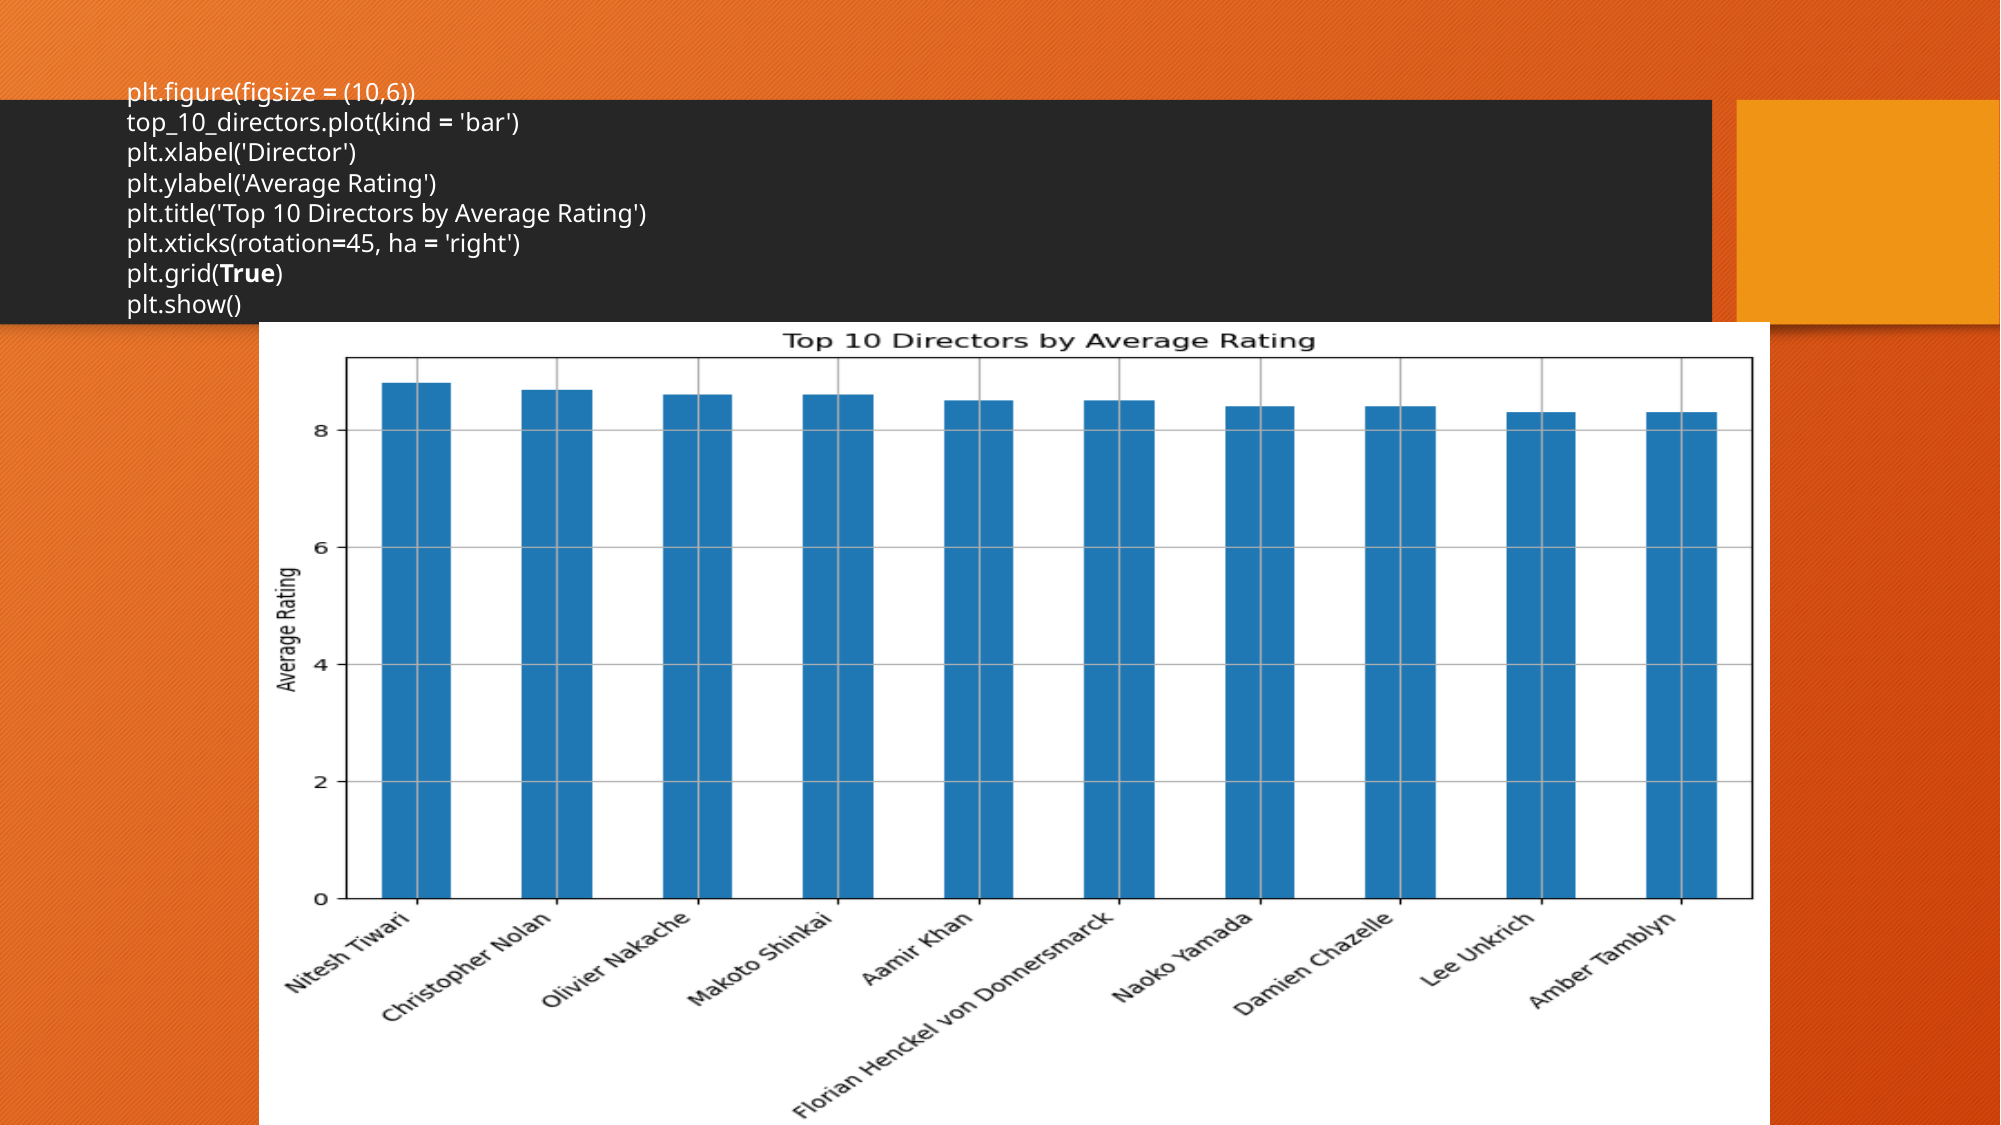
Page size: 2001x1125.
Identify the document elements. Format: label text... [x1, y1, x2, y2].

title plt.figure(figsize = (10,6)) top_10_directors.plot(kind = 'bar') plt.xlabel('Director') plt.ylabel('Average Rating') plt.title('Top 10 Directors by Average Rating') plt.xticks(rotation=45, ha = 'right') plt.grid(True) plt.show() [111, 123, 1689, 301]
picture [0, 322, 2000, 1125]
